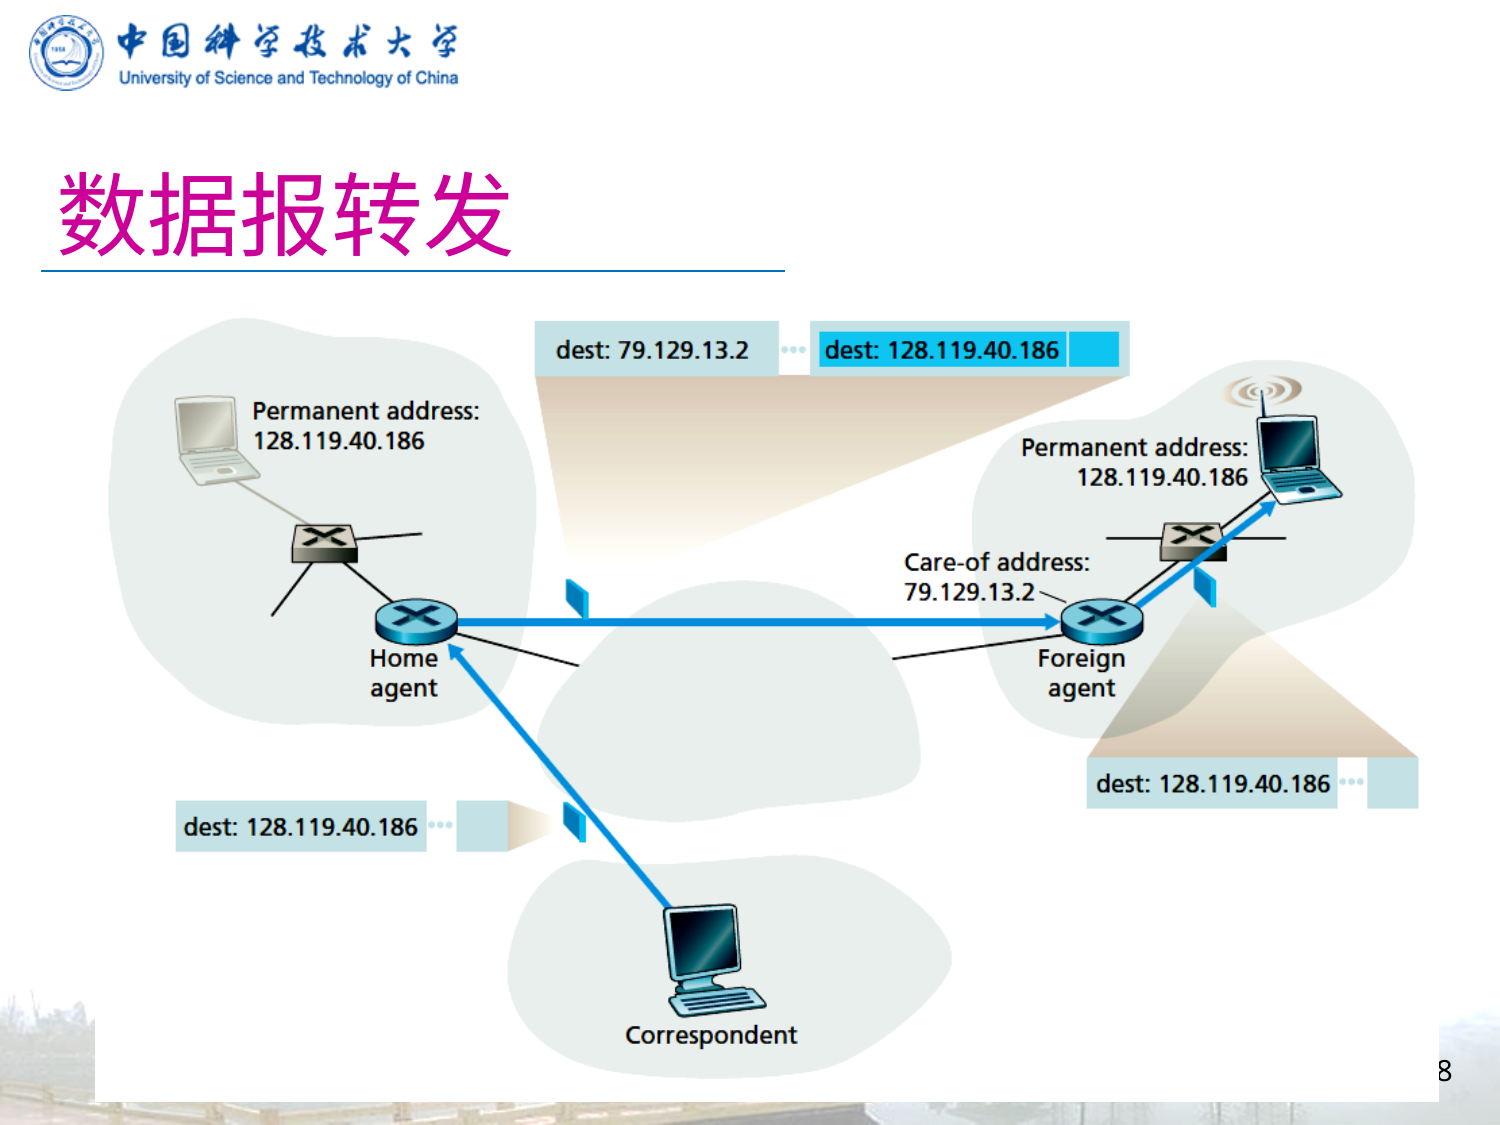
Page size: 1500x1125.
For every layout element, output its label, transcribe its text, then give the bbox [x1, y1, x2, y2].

title 数据报转发 [40, 34, 1468, 276]
picture [29, 15, 461, 91]
text_box 没有基站，节点之间 通过中继节点转发 数据包。MANET、 VANET（车联网） [0, 940, 1500, 1125]
picture [94, 290, 1439, 1102]
slide_number 48 [1444, 1023, 1468, 1100]
